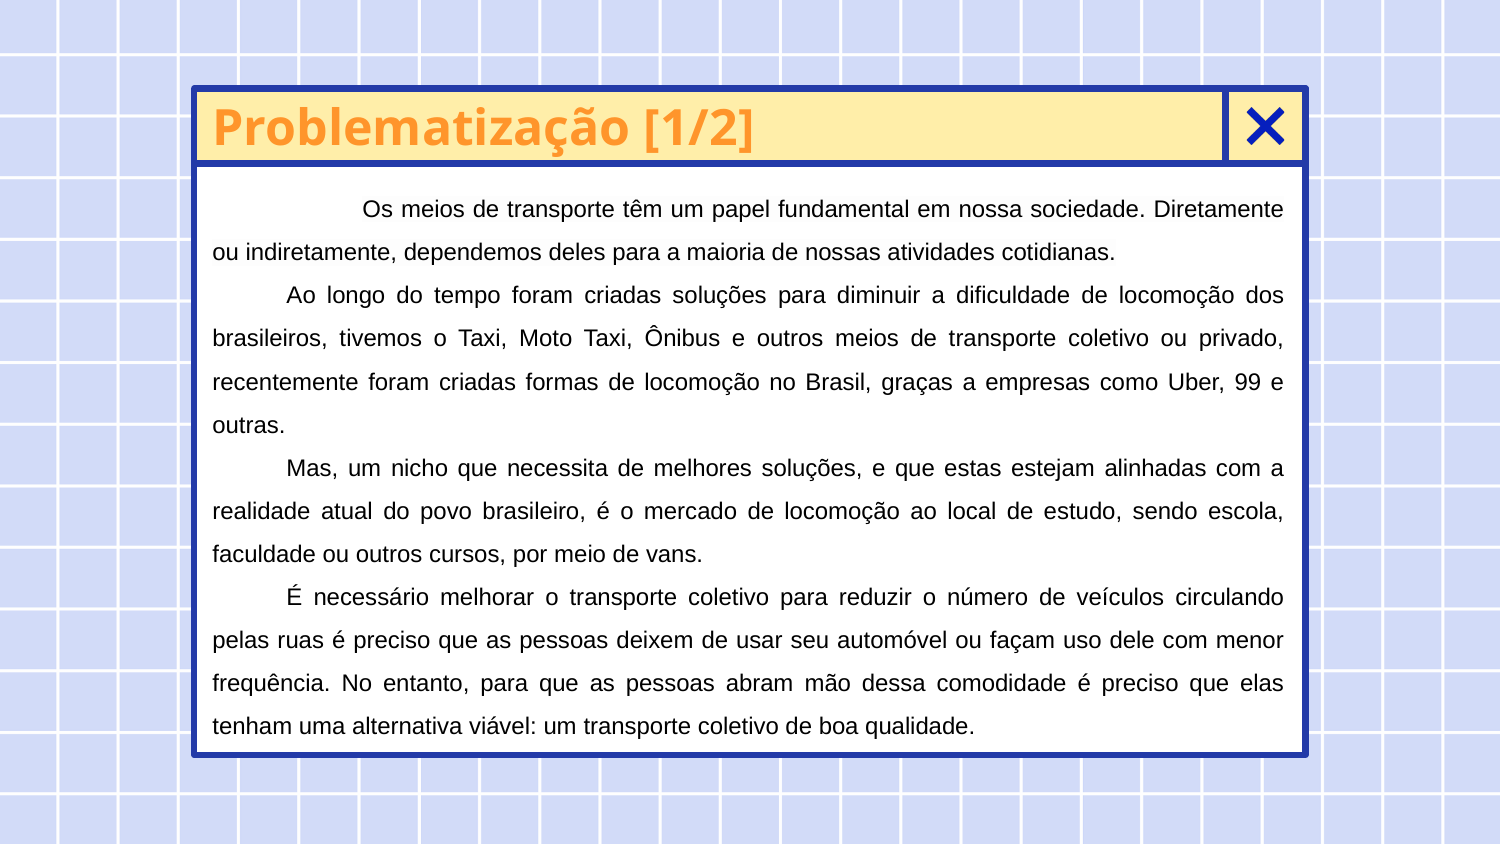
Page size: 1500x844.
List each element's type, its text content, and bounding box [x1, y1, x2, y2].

picture [0, 0, 1500, 844]
title Os meios de transporte têm um papel fundamental em nossa sociedade. Diretamente ou indiretamente, dependemos deles para a maioria de nossas atividades cotidianas. Ao longo do tempo foram criadas soluções para diminuir a dificuldade de locomoção dos brasileiros, tivemos o Taxi, Moto Taxi, Ônibus e outros meios de transporte coletivo ou privado, recentemente foram criadas formas de locomoção no Brasil, graças a empresas como Uber, 99 e outras. Mas, um nicho que necessita de melhores soluções, e que estas estejam alinhadas com a realidade atual do povo brasileiro, é o mercado de locomoção ao local de estudo, sendo escola, faculdade ou outros cursos, por meio de vans. É necessário melhorar o transporte coletivo para reduzir o número de veículos circulando pelas ruas é preciso que as pessoas deixem de usar seu automóvel ou façam uso dele com menor frequência. No entanto, para que as pessoas abram mão dessa comodidade é preciso que elas tenham uma alternativa viável: um transporte coletivo de boa qualidade. [212, 183, 1285, 824]
title Problematização [1/2] [212, 93, 1215, 159]
